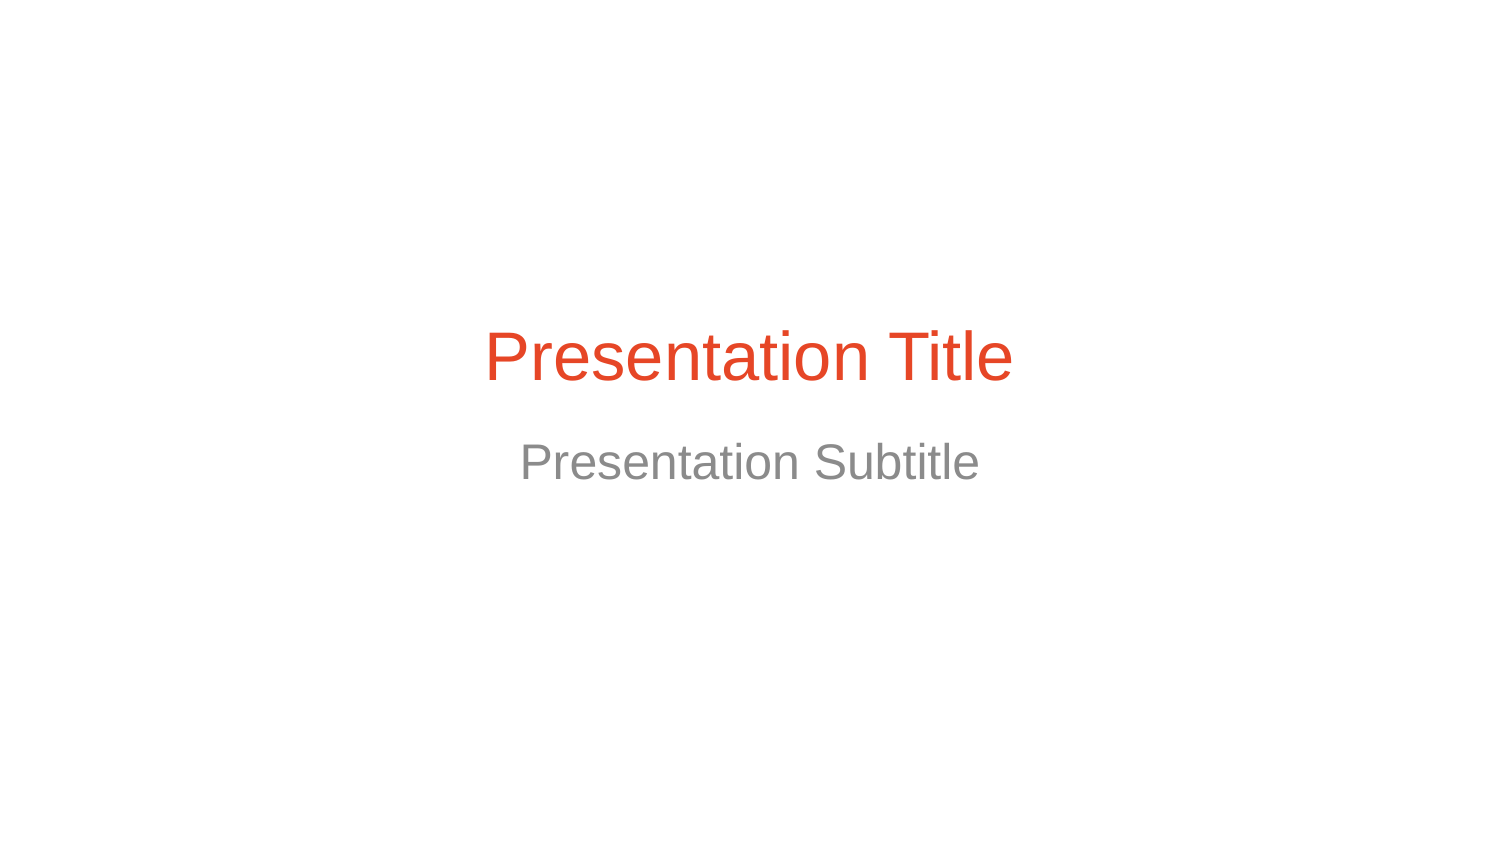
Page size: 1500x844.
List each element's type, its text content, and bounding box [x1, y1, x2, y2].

subtitle Presentation Subtitle [225, 421, 1275, 638]
title Presentation Title [112, 262, 1388, 443]
